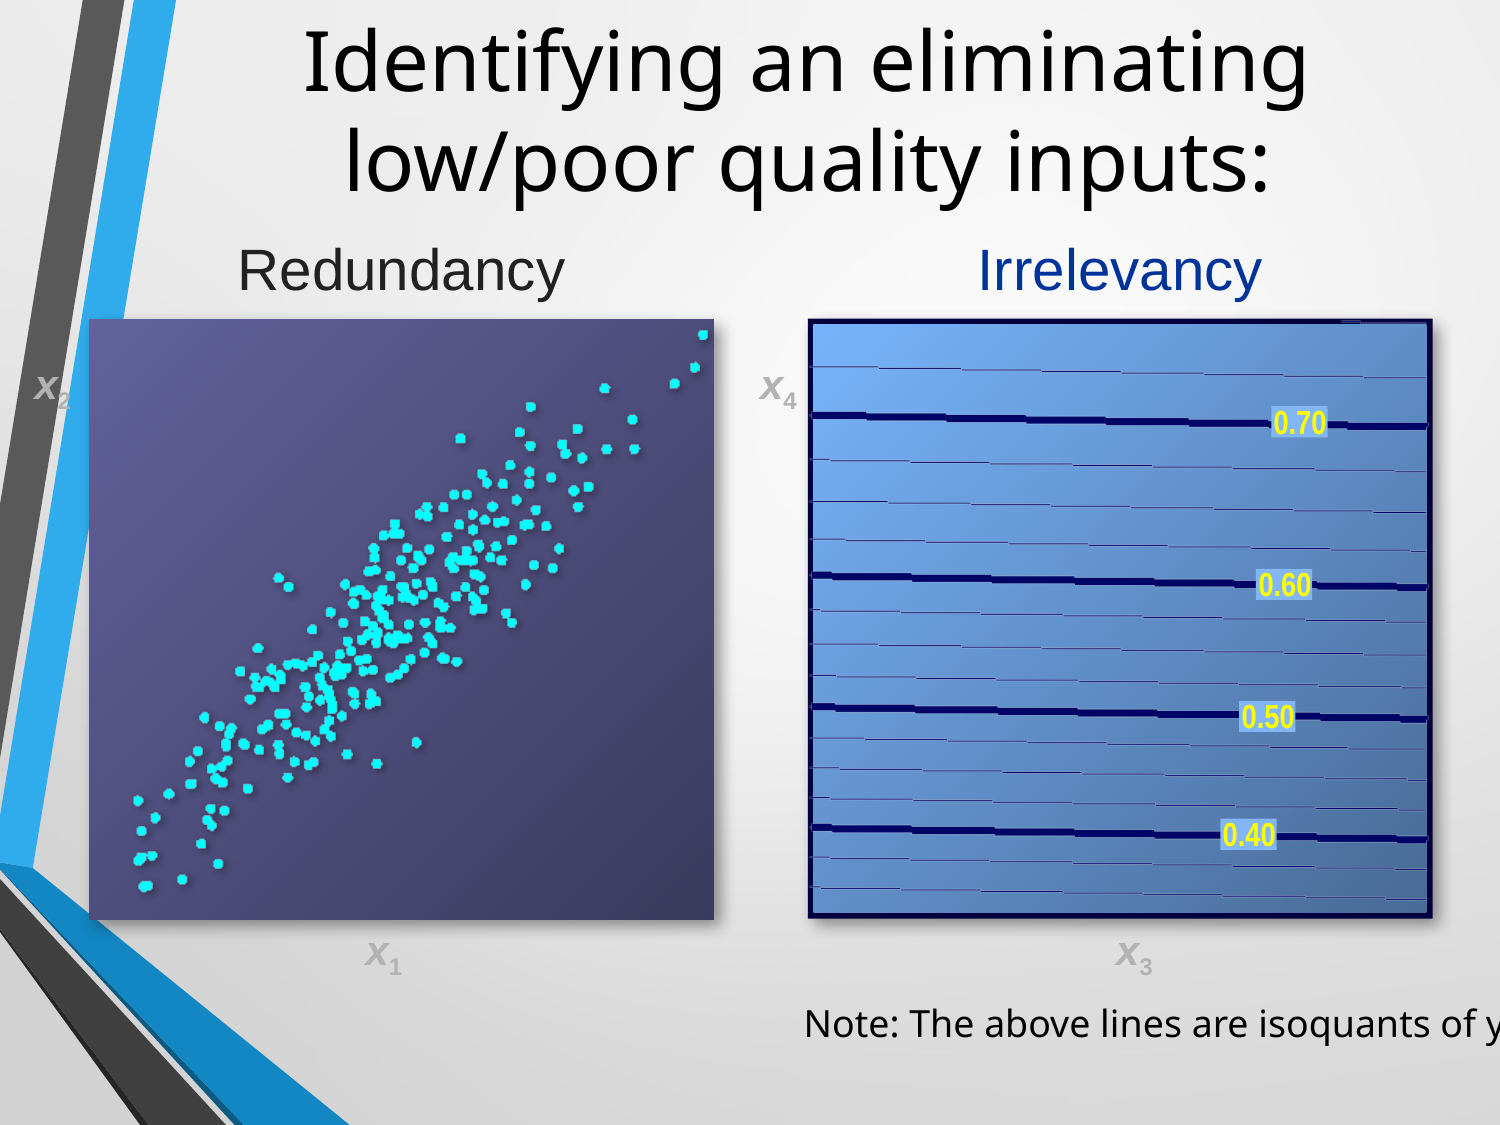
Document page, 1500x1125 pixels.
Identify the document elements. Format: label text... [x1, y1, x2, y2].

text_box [743, 224, 1441, 985]
title Identifying an eliminating low/poor quality inputs: [138, 0, 1478, 271]
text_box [18, 224, 726, 982]
text_box Note: The above lines are isoquants of y [789, 992, 1500, 1053]
